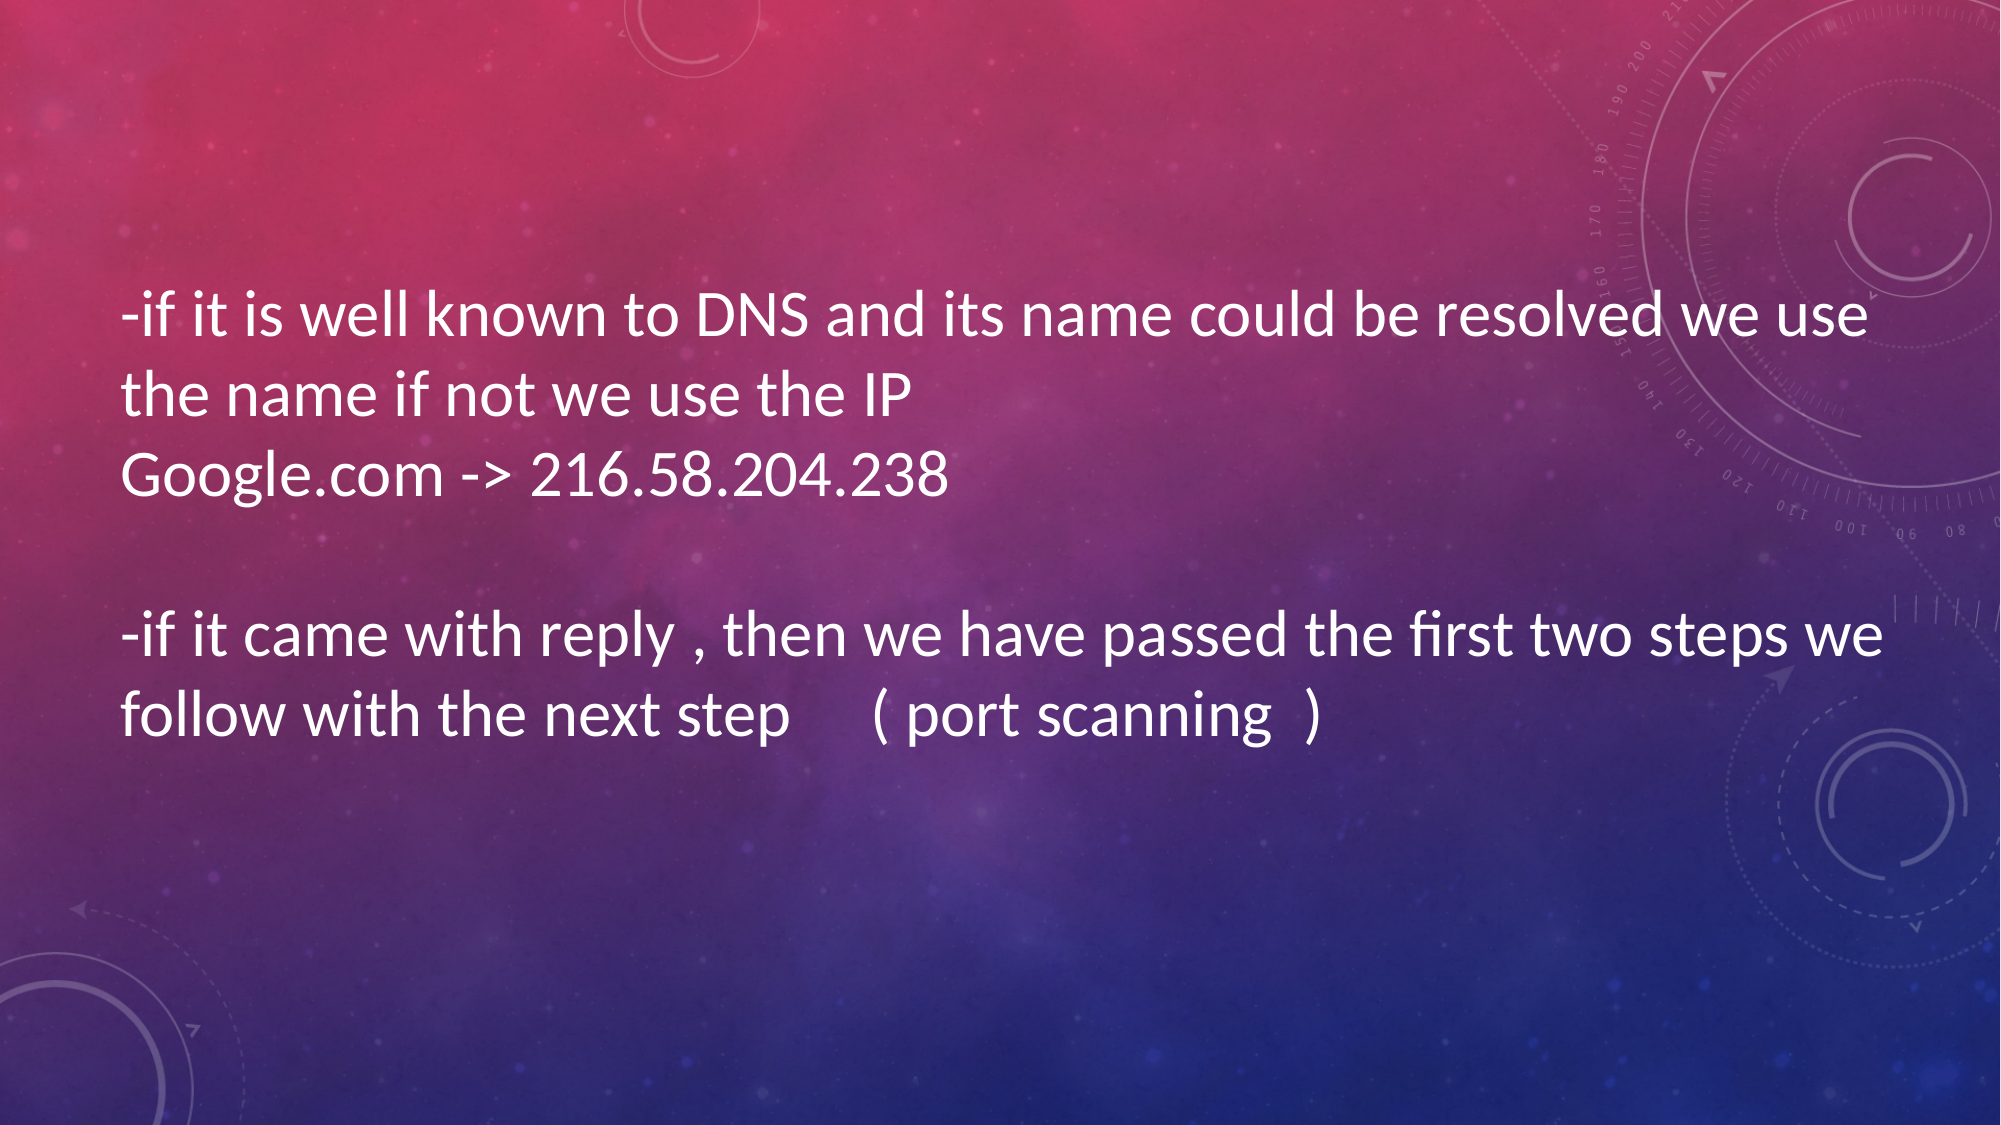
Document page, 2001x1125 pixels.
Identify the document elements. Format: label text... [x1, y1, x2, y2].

picture [0, 0, 2001, 1125]
text_box -if it is well known to DNS and its name could be resolved we use the name if not we use the IP Google.com -> 216.58.204.238 -if it came with reply , then we have passed the first two steps we follow with the next step ( port scanning ) [105, 262, 1972, 882]
